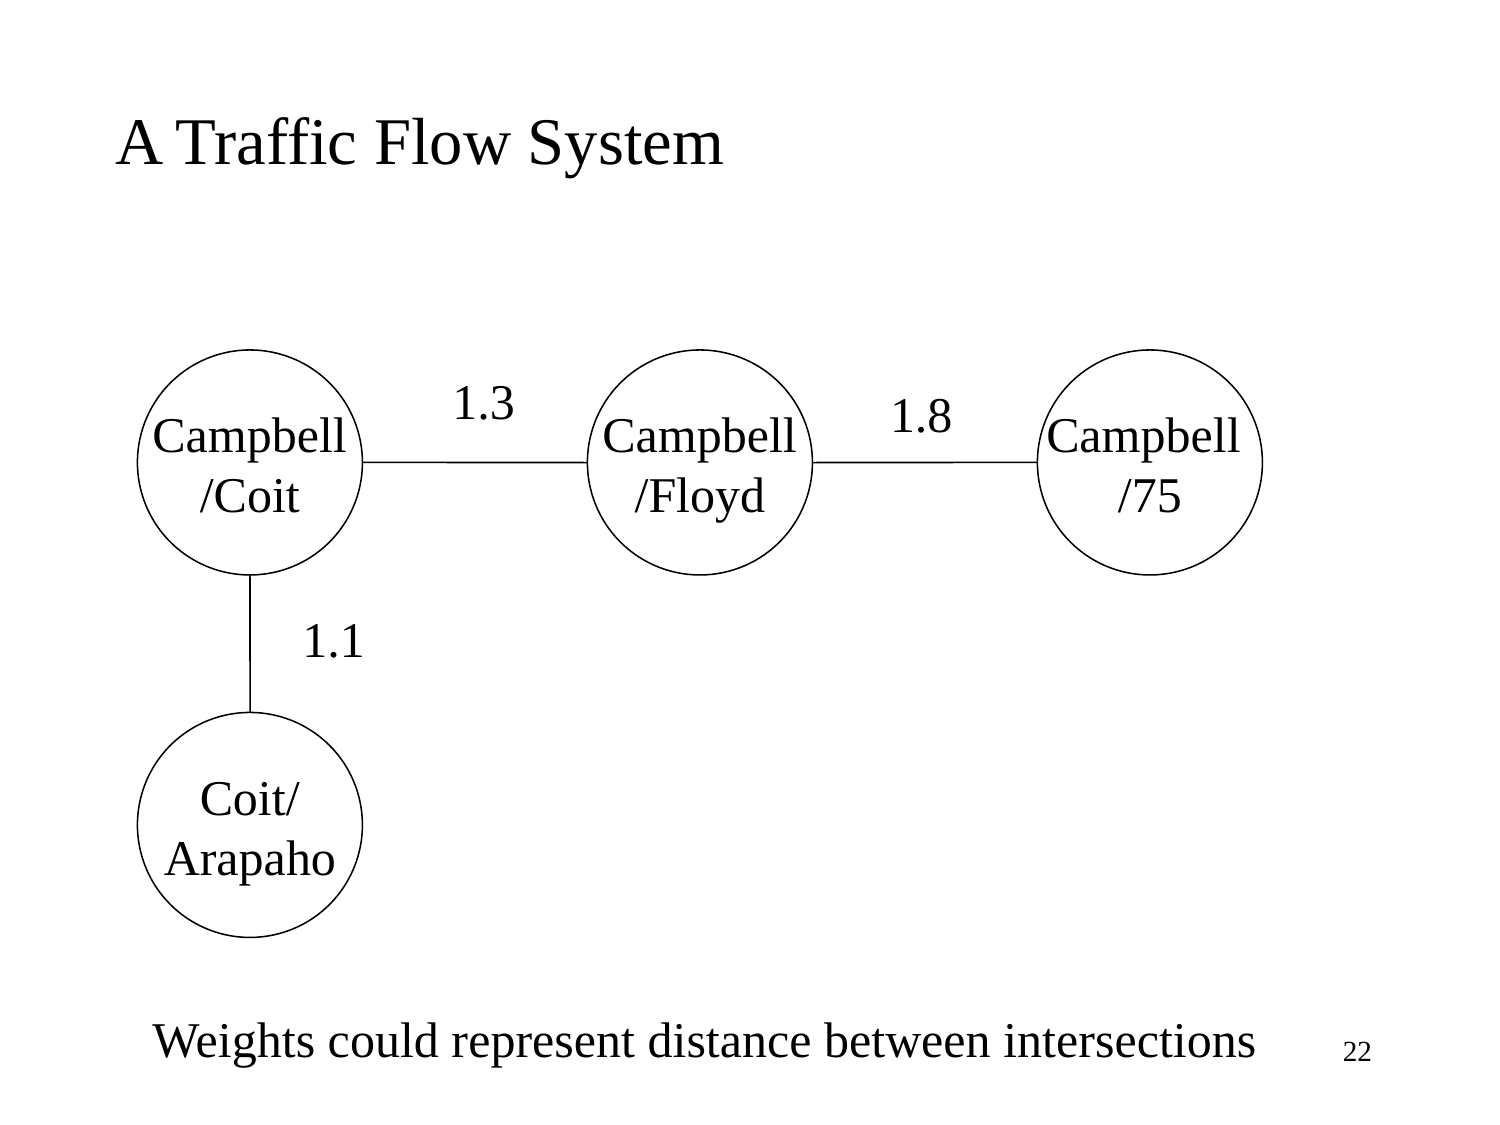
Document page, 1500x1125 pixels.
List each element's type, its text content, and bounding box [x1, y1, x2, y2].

slide_number 22 [1074, 1024, 1388, 1101]
text_box Campbell /75 [1037, 349, 1263, 575]
text_box Campbell /Coit [137, 349, 363, 575]
text_box Campbell /Floyd [587, 349, 813, 575]
text_box Weights could represent distance between intersections [137, 999, 1273, 1075]
text_box A Traffic Flow System [101, 90, 741, 186]
text_box 1.1 [287, 599, 380, 675]
text_box Coit/ Arapaho [137, 712, 363, 938]
text_box 1.8 [875, 374, 968, 450]
text_box 1.3 [437, 362, 530, 438]
